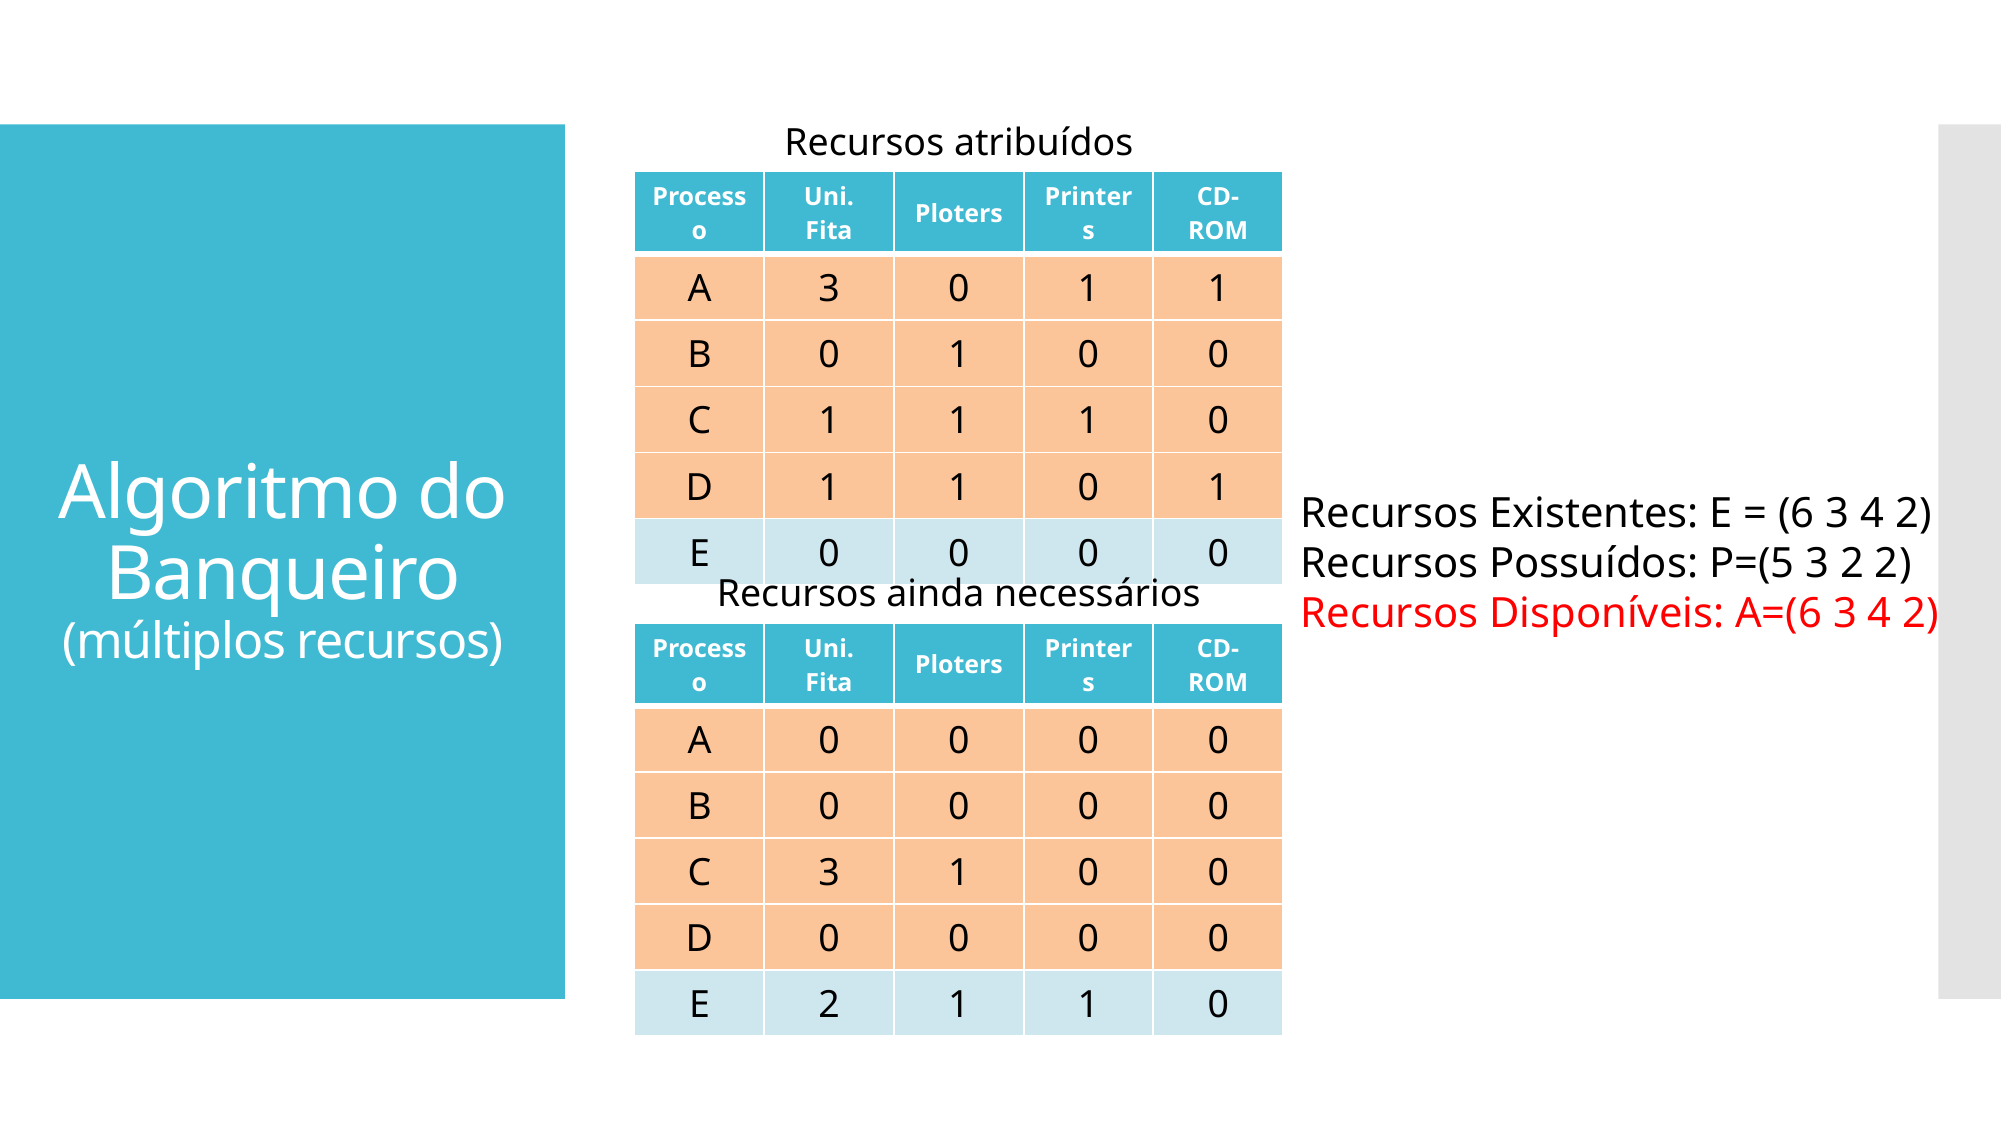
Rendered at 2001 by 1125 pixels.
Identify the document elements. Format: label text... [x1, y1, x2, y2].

table_cell 0 [765, 709, 893, 771]
table_cell 1 [895, 387, 1023, 452]
table_cell 0 [895, 519, 1023, 562]
table_cell D [635, 905, 763, 969]
table_cell B [635, 773, 763, 837]
table_cell D [635, 453, 763, 518]
table_cell 3 [765, 257, 893, 319]
table_cell 0 [1154, 519, 1282, 584]
table_cell 0 [1025, 321, 1152, 386]
table_header Uni. Fita [765, 624, 893, 703]
table_cell E [635, 519, 763, 584]
title Algoritmo do Banqueiro (múltiplos recursos) [41, 184, 525, 940]
table_header Uni. Fita [765, 172, 893, 251]
table_header Ploters [895, 624, 1023, 703]
table_cell C [635, 839, 763, 903]
table_header Printers [1025, 624, 1152, 703]
table_cell A [635, 257, 763, 319]
table_cell 0 [1025, 839, 1152, 903]
table_cell 0 [765, 321, 893, 386]
table_cell 3 [765, 839, 893, 903]
table_cell 0 [1025, 453, 1152, 518]
table_header Processo [635, 624, 763, 703]
table_cell 1 [765, 387, 893, 452]
table_cell 1 [895, 839, 1023, 903]
table_cell 0 [895, 257, 1023, 319]
table_cell 0 [1025, 709, 1152, 771]
table_cell 0 [1154, 321, 1282, 386]
table_cell 2 [765, 971, 893, 1035]
table_cell 0 [1025, 773, 1152, 837]
table_cell 0 [1154, 709, 1282, 771]
table_cell A [635, 709, 763, 771]
table_cell 0 [895, 709, 1023, 771]
table_cell 0 [895, 905, 1023, 969]
table_cell C [635, 387, 763, 452]
table_cell 0 [1025, 519, 1152, 562]
table_cell 1 [1025, 971, 1152, 1035]
table_cell 1 [1154, 257, 1282, 319]
table_cell 1 [765, 453, 893, 518]
table_cell B [635, 321, 763, 386]
table_cell E [635, 971, 763, 1035]
table_header CD-ROM [1154, 624, 1282, 703]
table_cell 0 [765, 773, 893, 837]
table_cell 0 [1154, 905, 1282, 969]
table_cell 0 [1154, 387, 1282, 452]
table_cell 0 [1025, 905, 1152, 969]
table_cell 0 [765, 519, 893, 562]
table_cell 1 [895, 321, 1023, 386]
table_cell 1 [1025, 257, 1152, 319]
table_cell 0 [1154, 839, 1282, 903]
table_cell 0 [895, 773, 1023, 837]
table_header Printers [1025, 172, 1152, 251]
text_box Recursos ainda necessários [702, 562, 1216, 622]
text_box Recursos Existentes: E = (6 3 4 2) Recursos Possuídos: P=(5 3 2 2) Recursos Disponíveis: A=(6 3 4 2) [1285, 478, 1955, 644]
text_box Recursos atribuídos [769, 110, 1149, 171]
table_header Ploters [895, 172, 1023, 251]
table_cell 0 [765, 905, 893, 969]
table_header Processo [635, 172, 763, 251]
table_cell 1 [1154, 453, 1282, 518]
table_cell 0 [1154, 971, 1282, 1035]
table_cell 1 [1025, 387, 1152, 452]
table_header CD-ROM [1154, 172, 1282, 251]
table_cell 0 [1154, 773, 1282, 837]
table_cell 1 [895, 971, 1023, 1035]
table_cell 1 [895, 453, 1023, 518]
